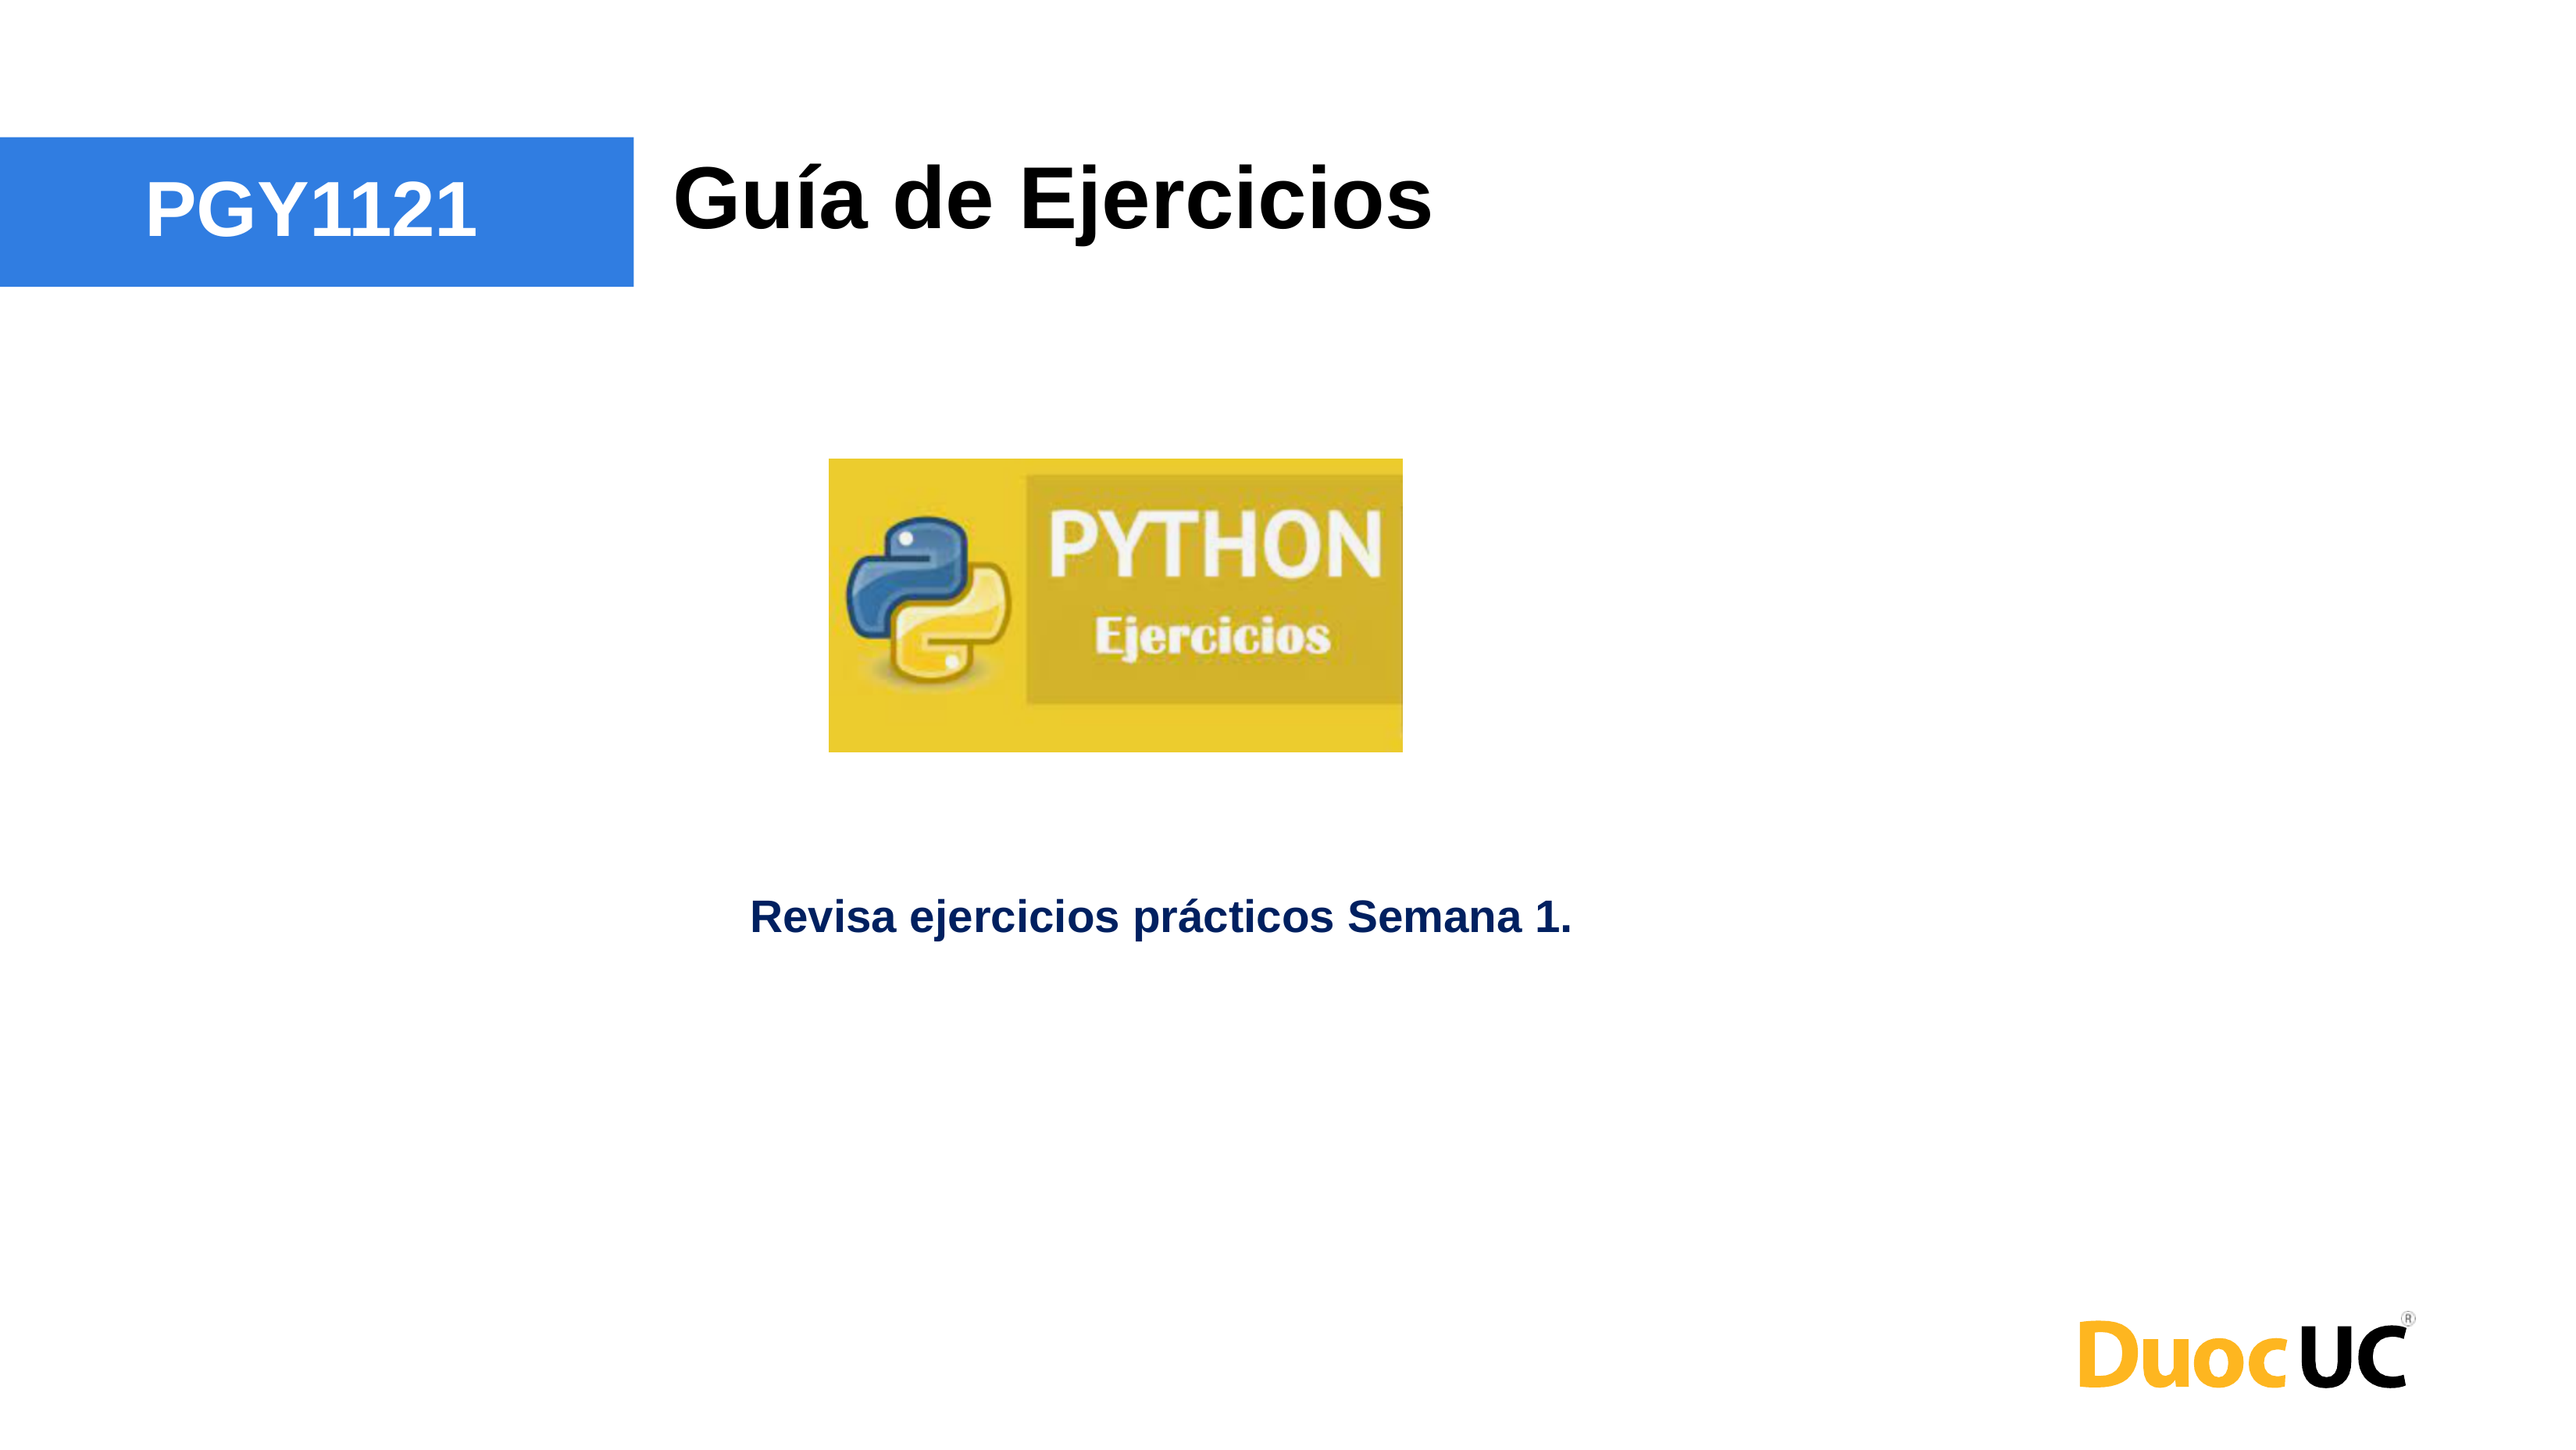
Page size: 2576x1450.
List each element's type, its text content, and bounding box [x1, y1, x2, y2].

text_box Guía de Ejercicios [673, 141, 2499, 247]
list PGY1121 [18, 158, 605, 253]
text_box Revisa ejercicios prácticos Semana 1. [750, 875, 2576, 1052]
picture [829, 459, 1404, 752]
picture [2401, 1311, 2416, 1327]
